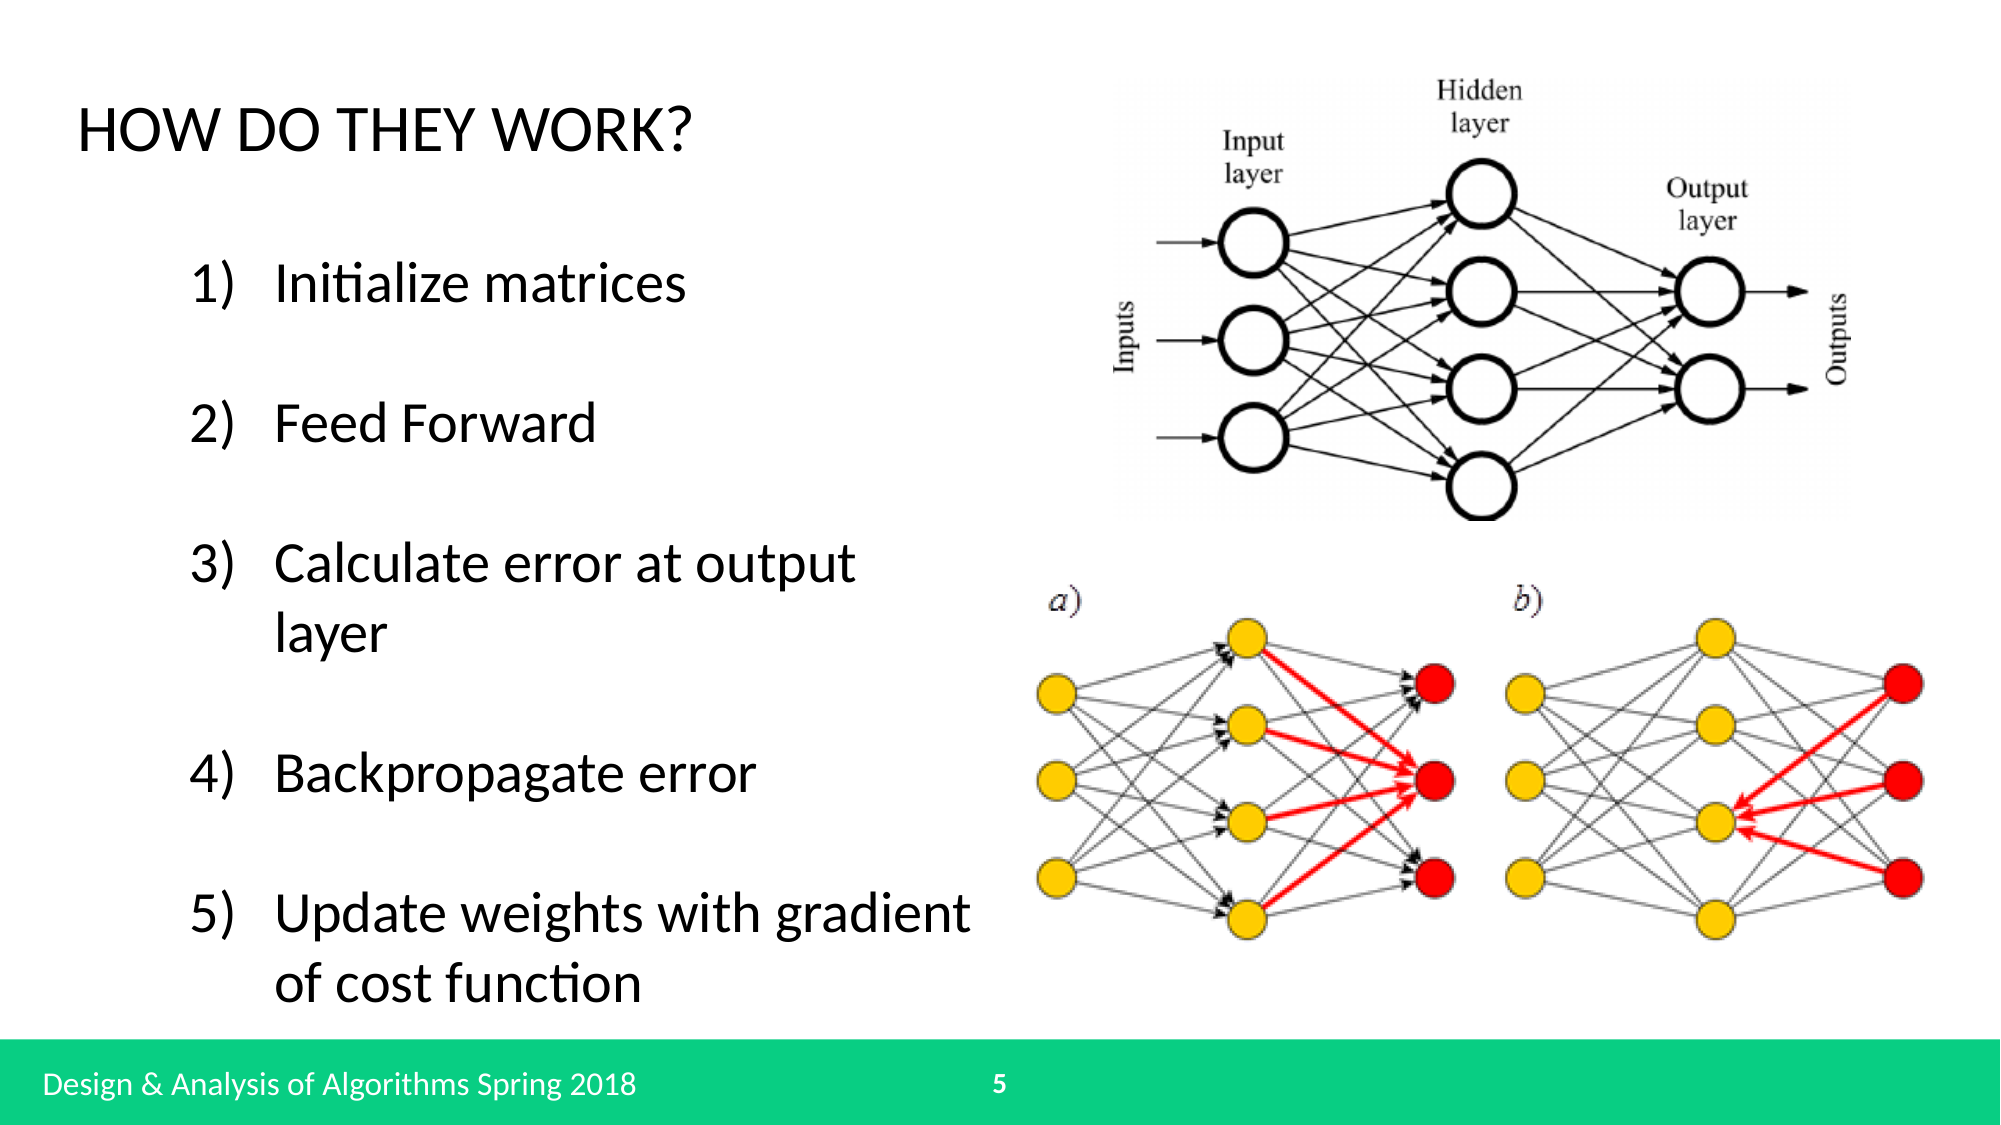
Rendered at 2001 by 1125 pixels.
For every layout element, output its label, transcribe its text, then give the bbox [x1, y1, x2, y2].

text_box HOW DO THEY WORK? [62, 77, 819, 172]
text_box Initialize matrices Feed Forward Calculate error at output layer Backpropagate error Update weights with gradient of cost function [174, 236, 1000, 1022]
footer 5 [918, 1052, 1082, 1113]
picture [1026, 562, 1938, 963]
text_box [0, 1038, 2000, 1125]
picture [1113, 77, 1851, 521]
text_box Design & Analysis of Algorithms Spring 2018 [0, 1052, 683, 1112]
